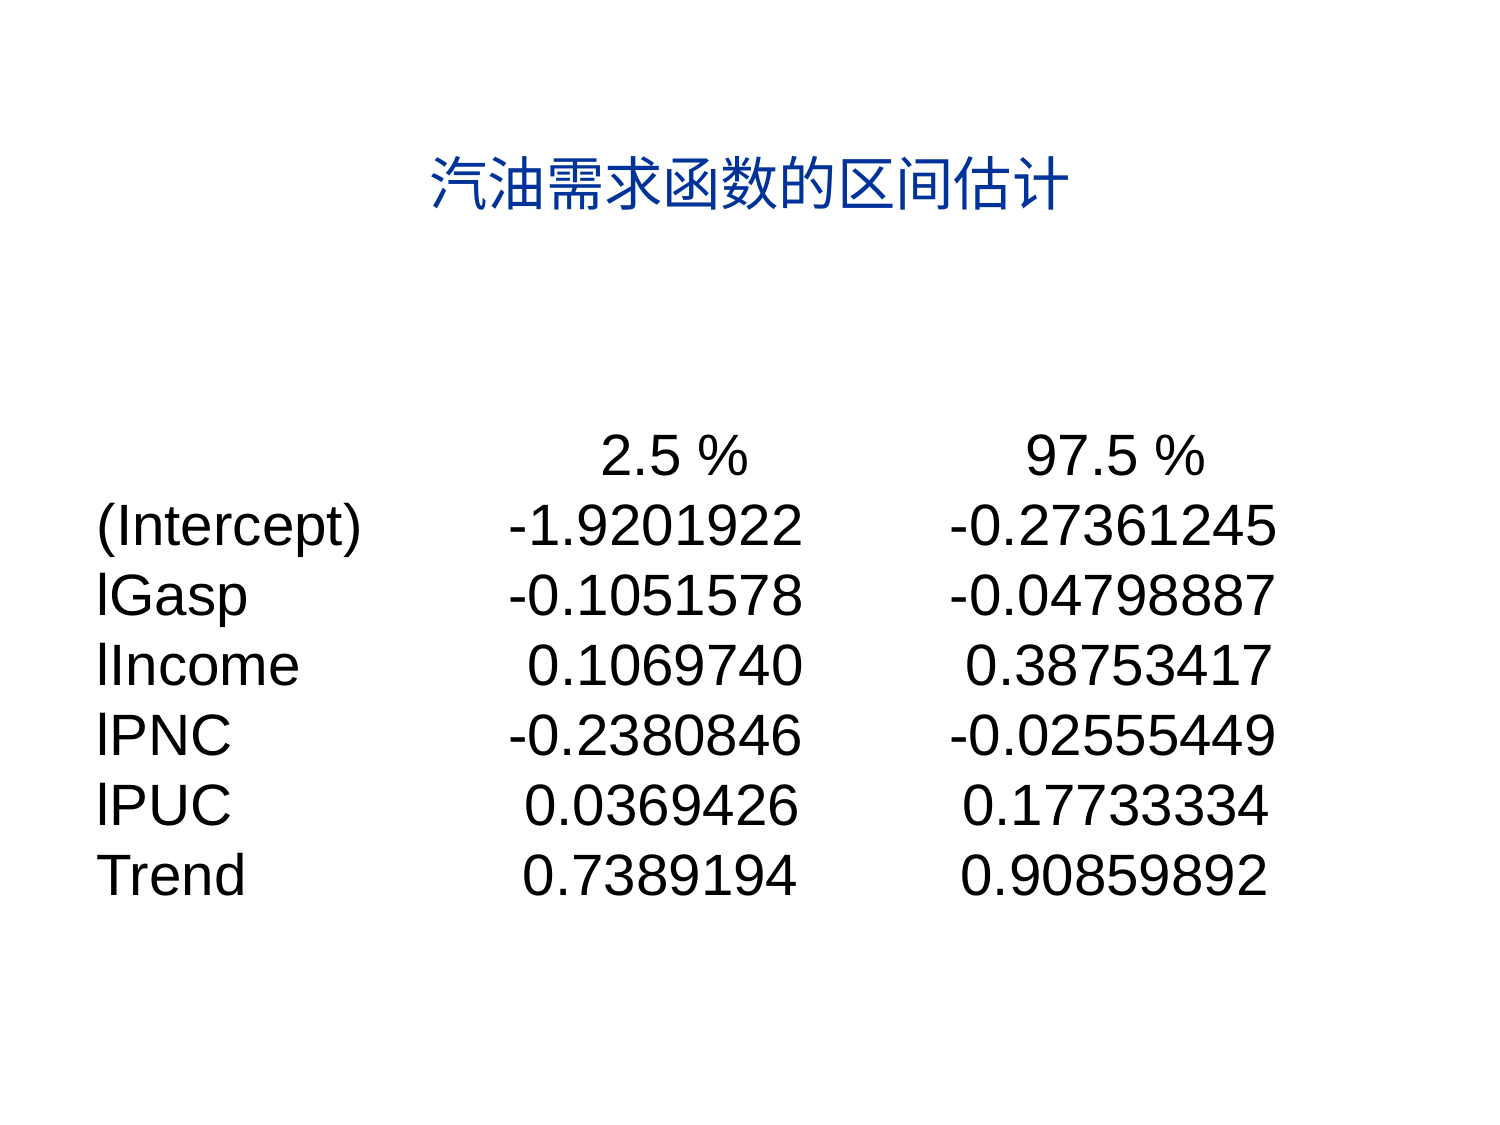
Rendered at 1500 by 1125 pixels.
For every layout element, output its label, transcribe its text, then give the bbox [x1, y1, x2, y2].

text_box 2.5 % 97.5 % (Intercept) -1.9201922 -0.27361245 lGasp -0.1051578 -0.04798887 lIncome 0.1069740 0.38753417 lPNC -0.2380846 -0.02555449 lPUC 0.0369426 0.17733334 Trend 0.7389194 0.90859892 [81, 410, 1418, 915]
title 汽油需求函数的区间估计 [74, 37, 1426, 225]
